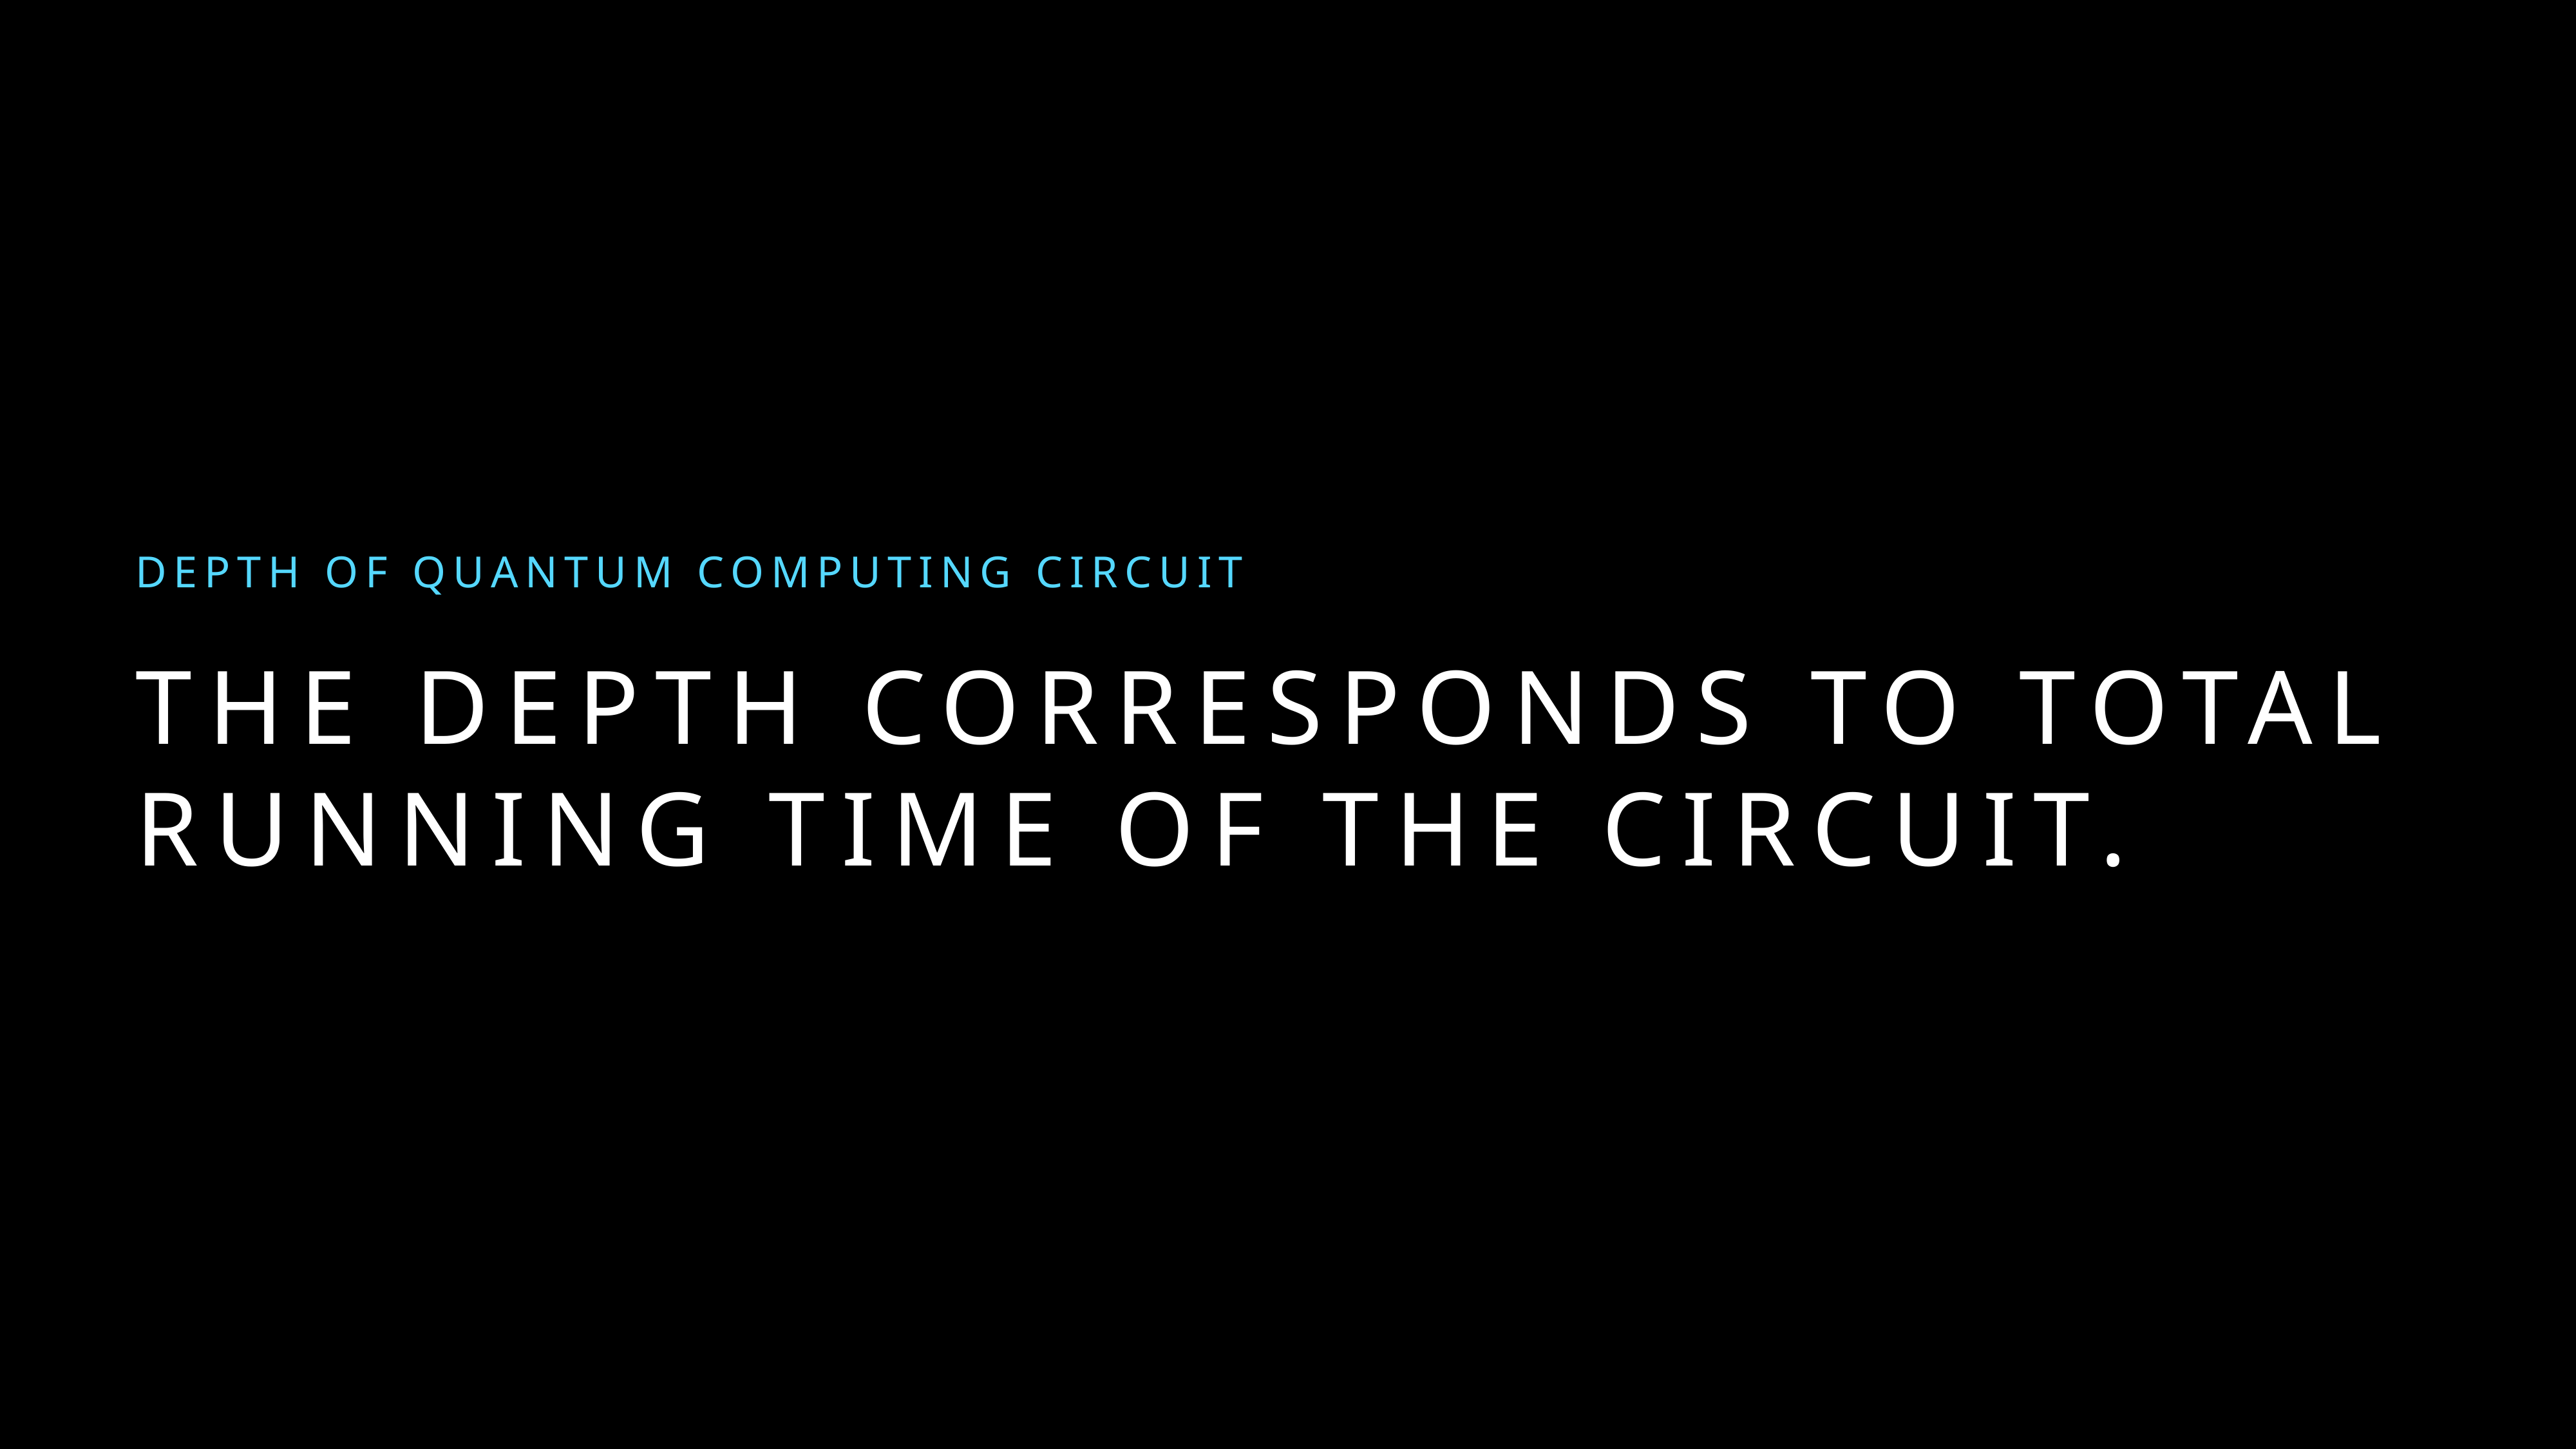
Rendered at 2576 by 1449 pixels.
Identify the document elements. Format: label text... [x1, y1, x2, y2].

subtitle Depth of quantum computing circuit [129, 504, 2445, 636]
title The depth corresponds to total running time of the circuit. [129, 637, 2445, 968]
